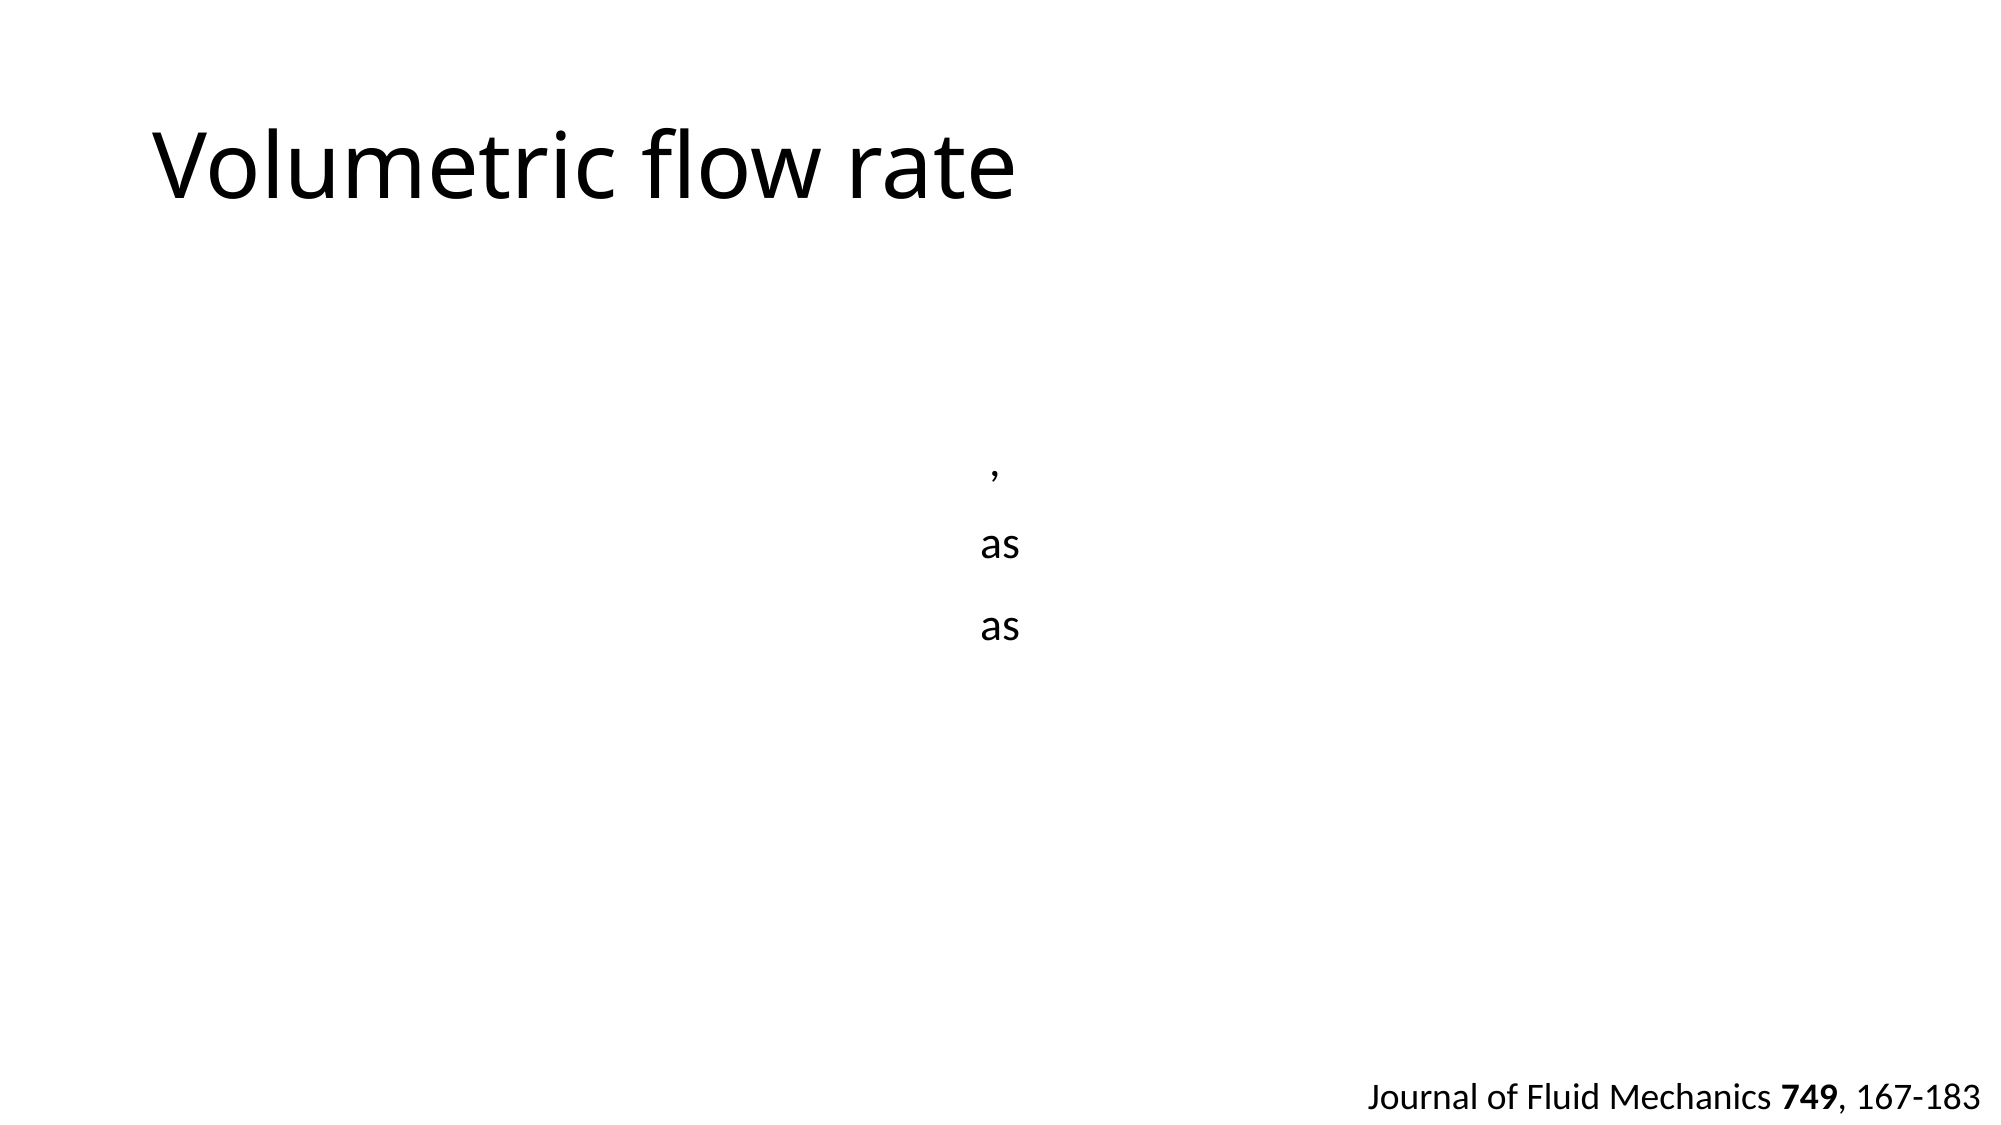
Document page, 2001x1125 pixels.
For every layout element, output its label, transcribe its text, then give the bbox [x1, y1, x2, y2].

title Volumetric flow rate [137, 59, 1863, 278]
text_box Journal of Fluid Mechanics 749, 167-183 [1353, 1064, 1996, 1125]
